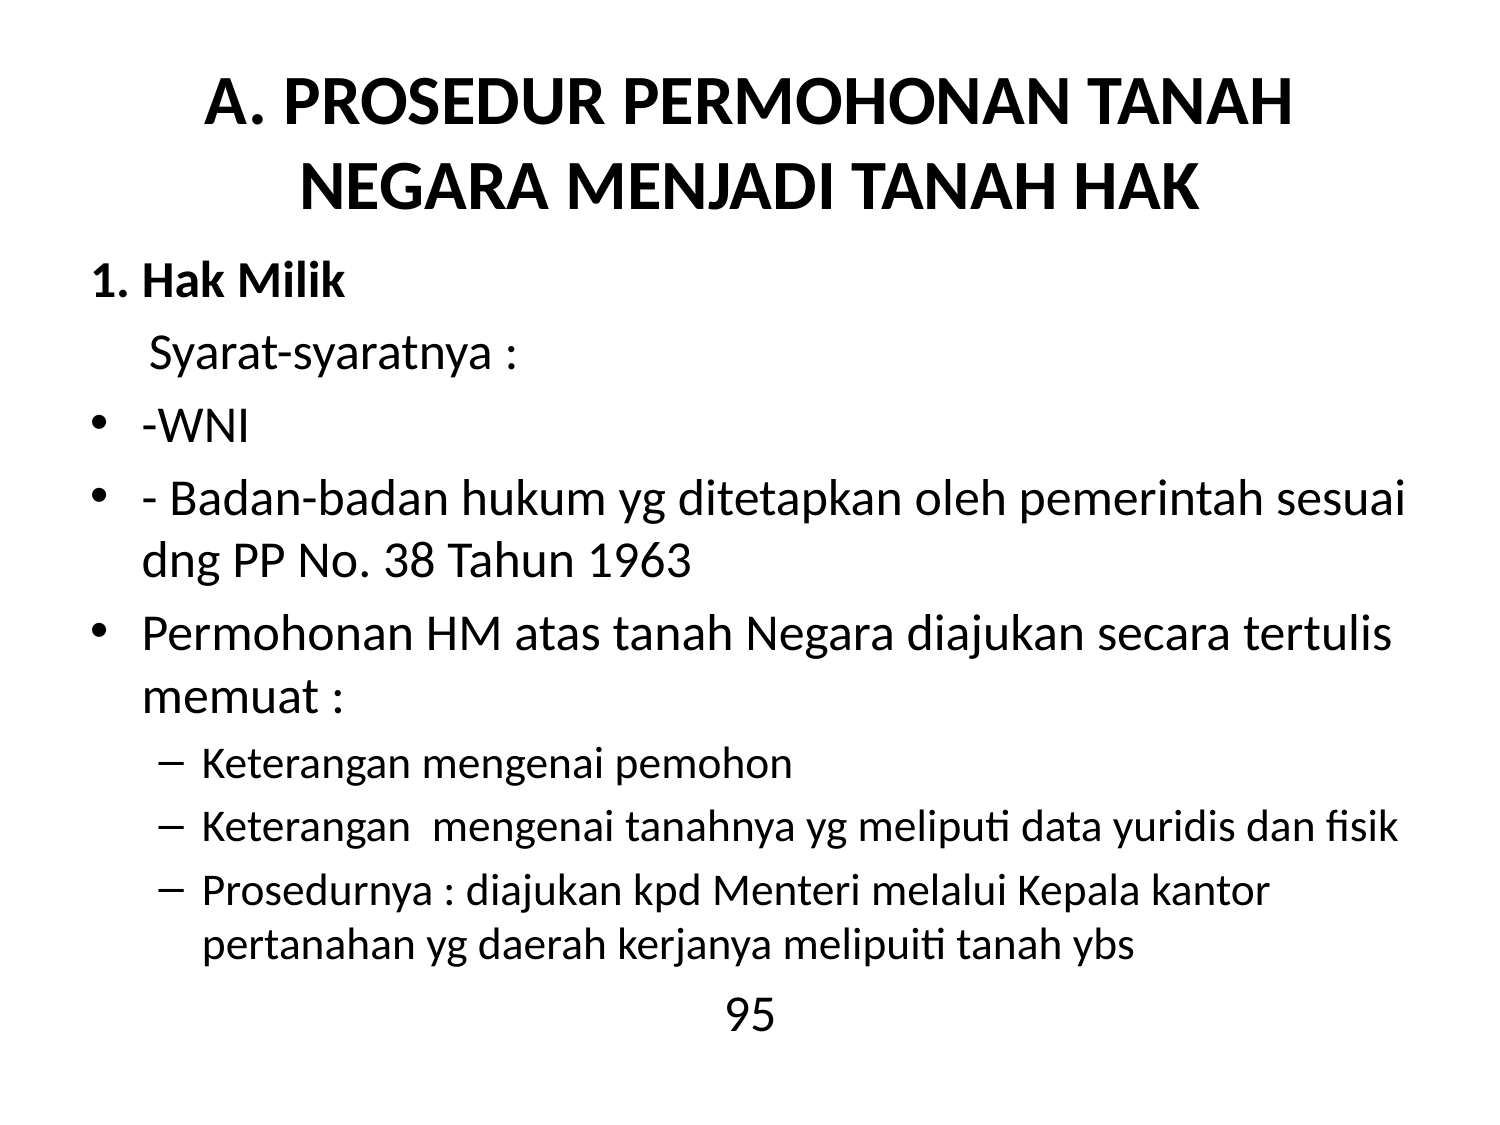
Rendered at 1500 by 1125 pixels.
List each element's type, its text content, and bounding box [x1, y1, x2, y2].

title A. PROSEDUR PERMOHONAN TANAH NEGARA MENJADI TANAH HAK [75, 45, 1425, 233]
list 1. Hak Milik Syarat-syaratnya : -WNI - Badan-badan hukum yg ditetapkan oleh pemerintah sesuai dng PP No. 38 Tahun 1963 Permohonan HM atas tanah Negara diajukan secara tertulis memuat : Keterangan mengenai pemohon Keterangan mengenai tanahnya yg meliputi data yuridis dan fisik Prosedurnya : diajukan kpd Menteri melalui Kepala kantor pertanahan yg daerah kerjanya melipuiti tanah ybs 95 [75, 237, 1425, 1088]
